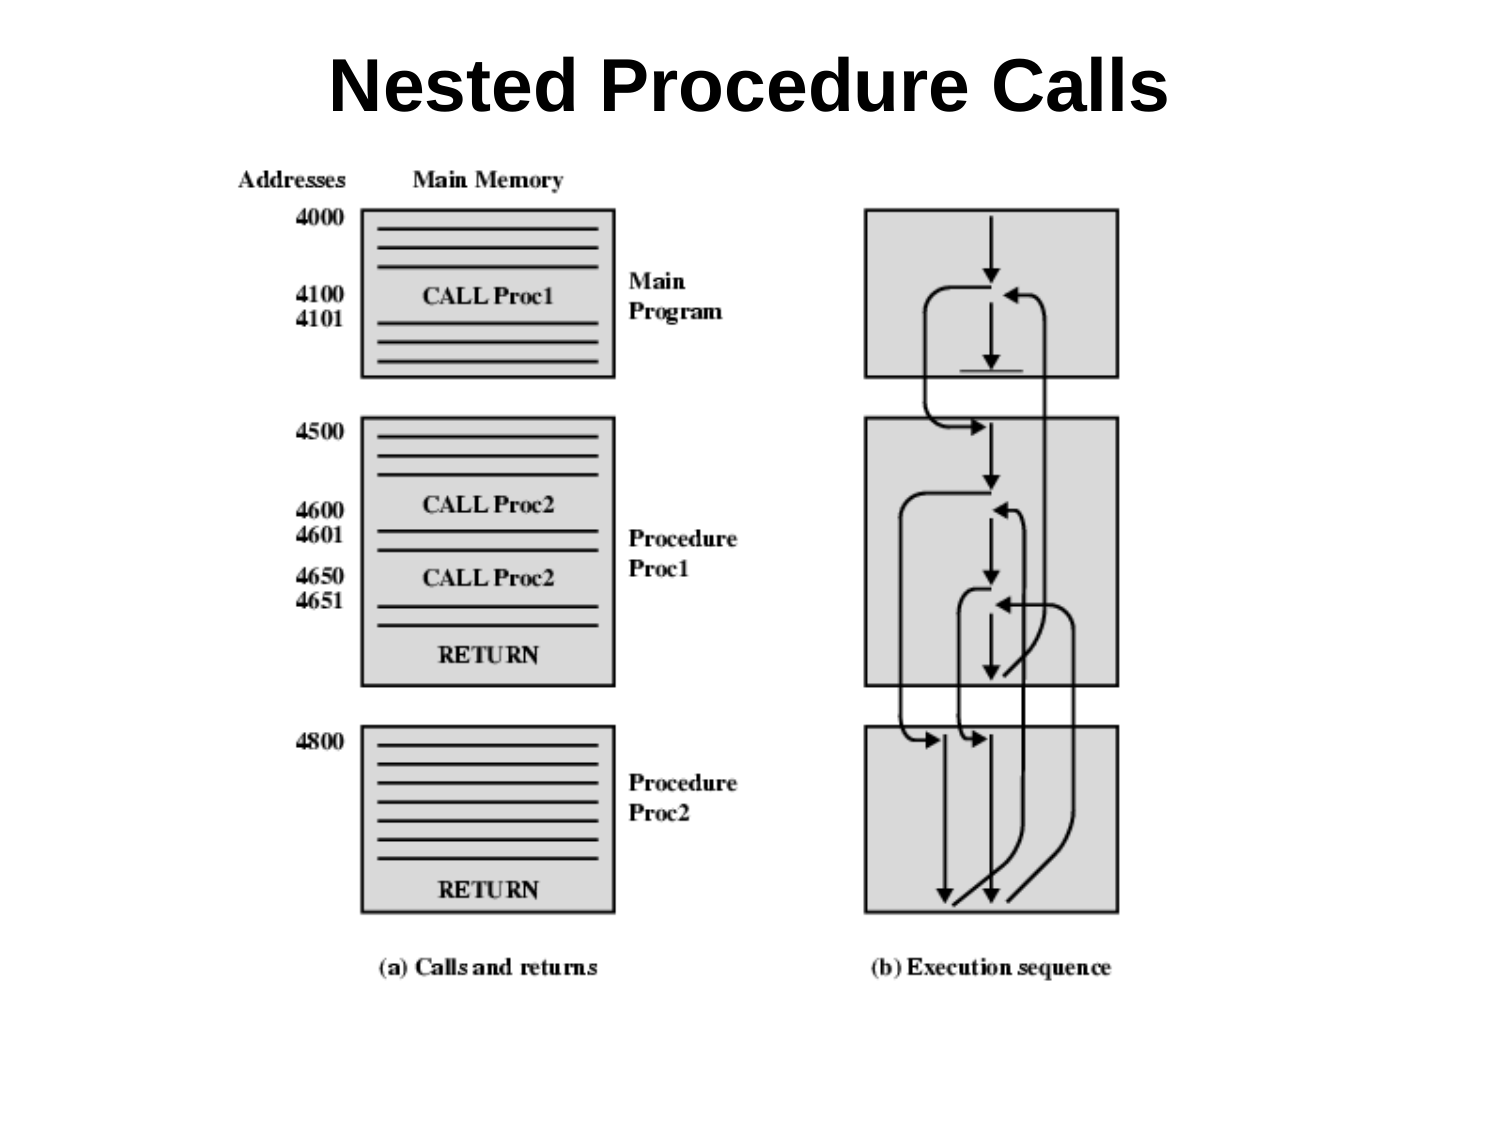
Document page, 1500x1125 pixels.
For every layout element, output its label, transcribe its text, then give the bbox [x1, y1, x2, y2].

picture [237, 149, 1154, 992]
title Nested Procedure Calls [75, 24, 1425, 138]
